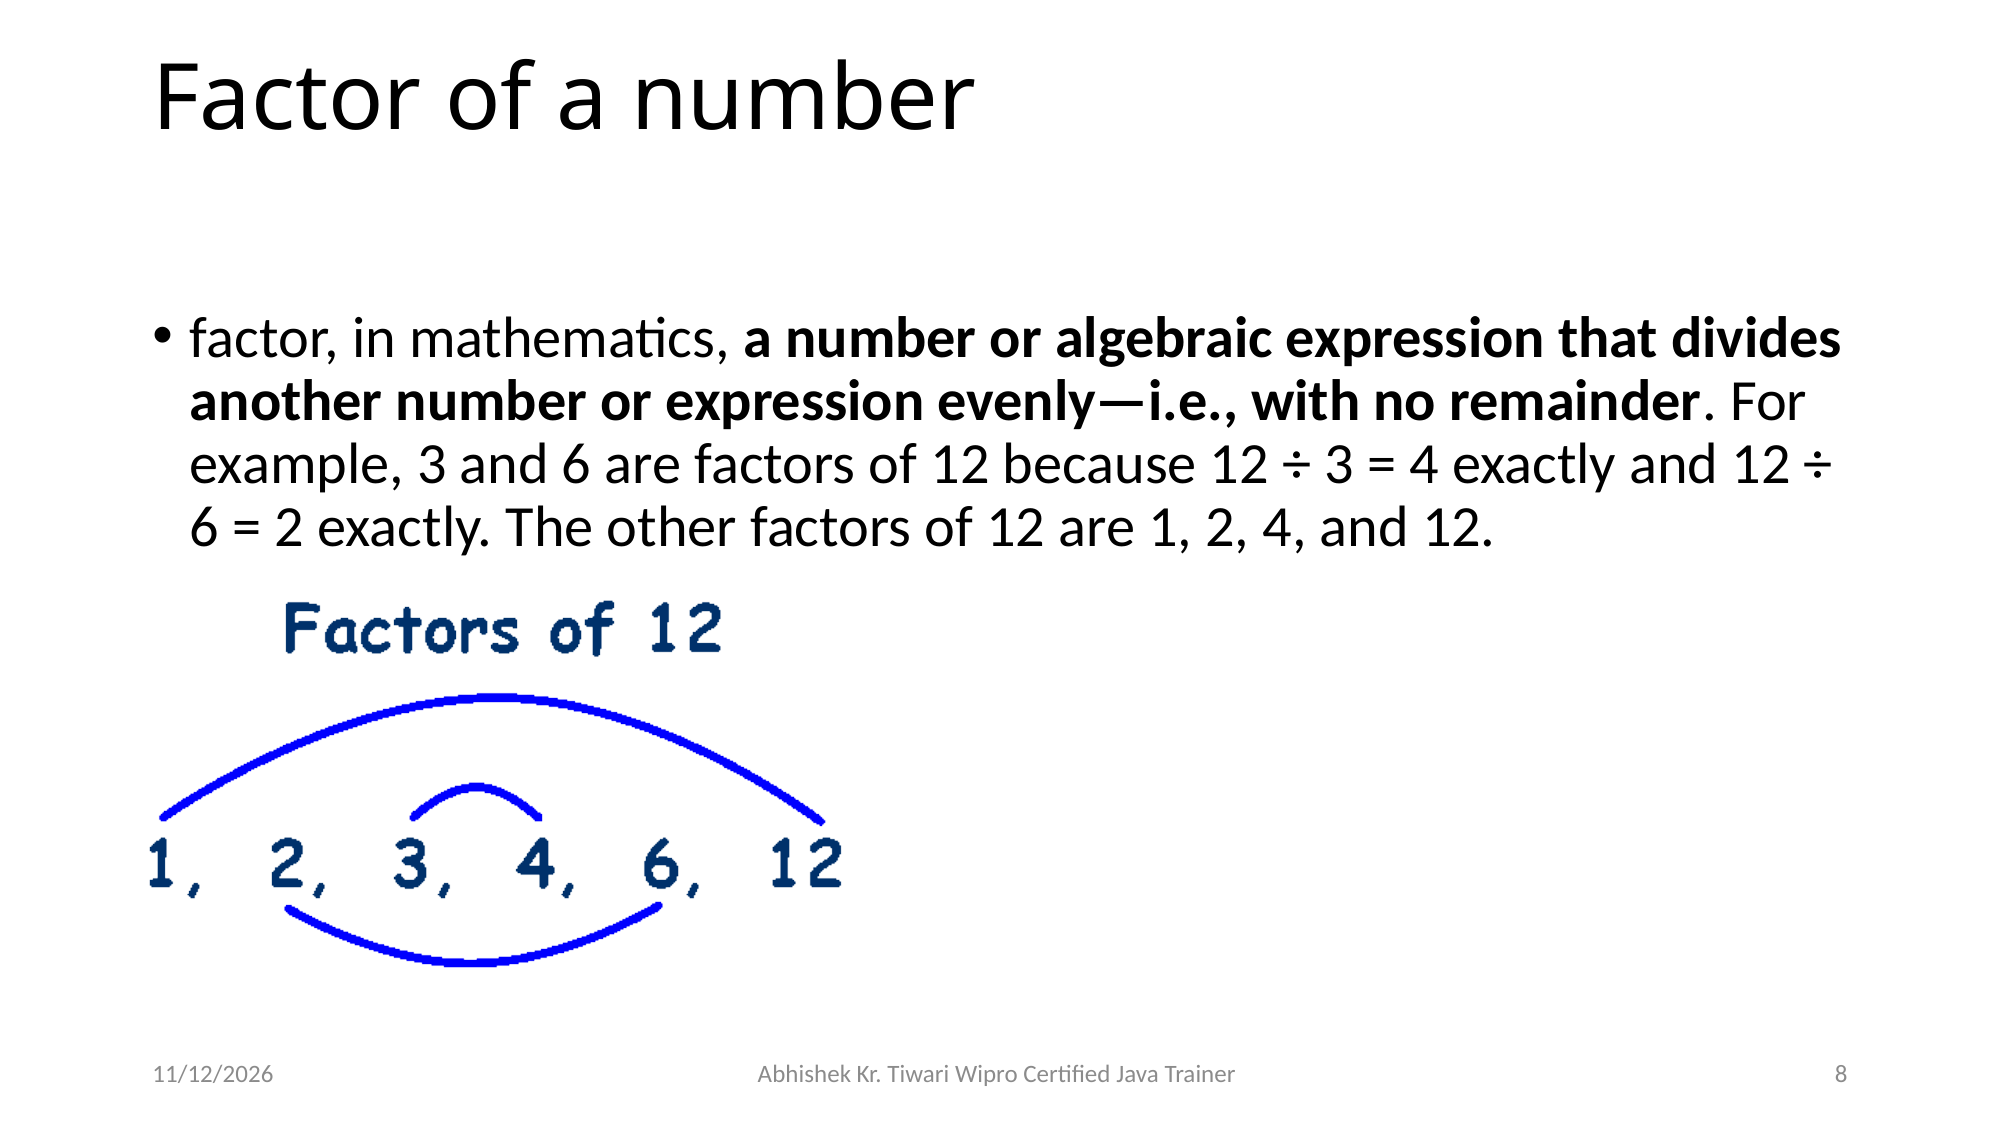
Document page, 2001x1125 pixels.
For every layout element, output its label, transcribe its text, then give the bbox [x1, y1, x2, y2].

list factor, in mathematics, a number or algebraic expression that divides another number or expression evenly—i.e., with no remainder. For example, 3 and 6 are factors of 12 because 12 ÷ 3 = 4 exactly and 12 ÷ 6 = 2 exactly. The other factors of 12 are 1, 2, 4, and 12. [137, 299, 1863, 586]
picture [92, 585, 890, 996]
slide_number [137, 1042, 588, 1103]
title Factor of a number [137, 18, 1863, 183]
slide_number 8 [1412, 1042, 1863, 1103]
footer Abhishek Kr. Tiwari Wipro Certified Java Trainer [662, 1042, 1338, 1103]
